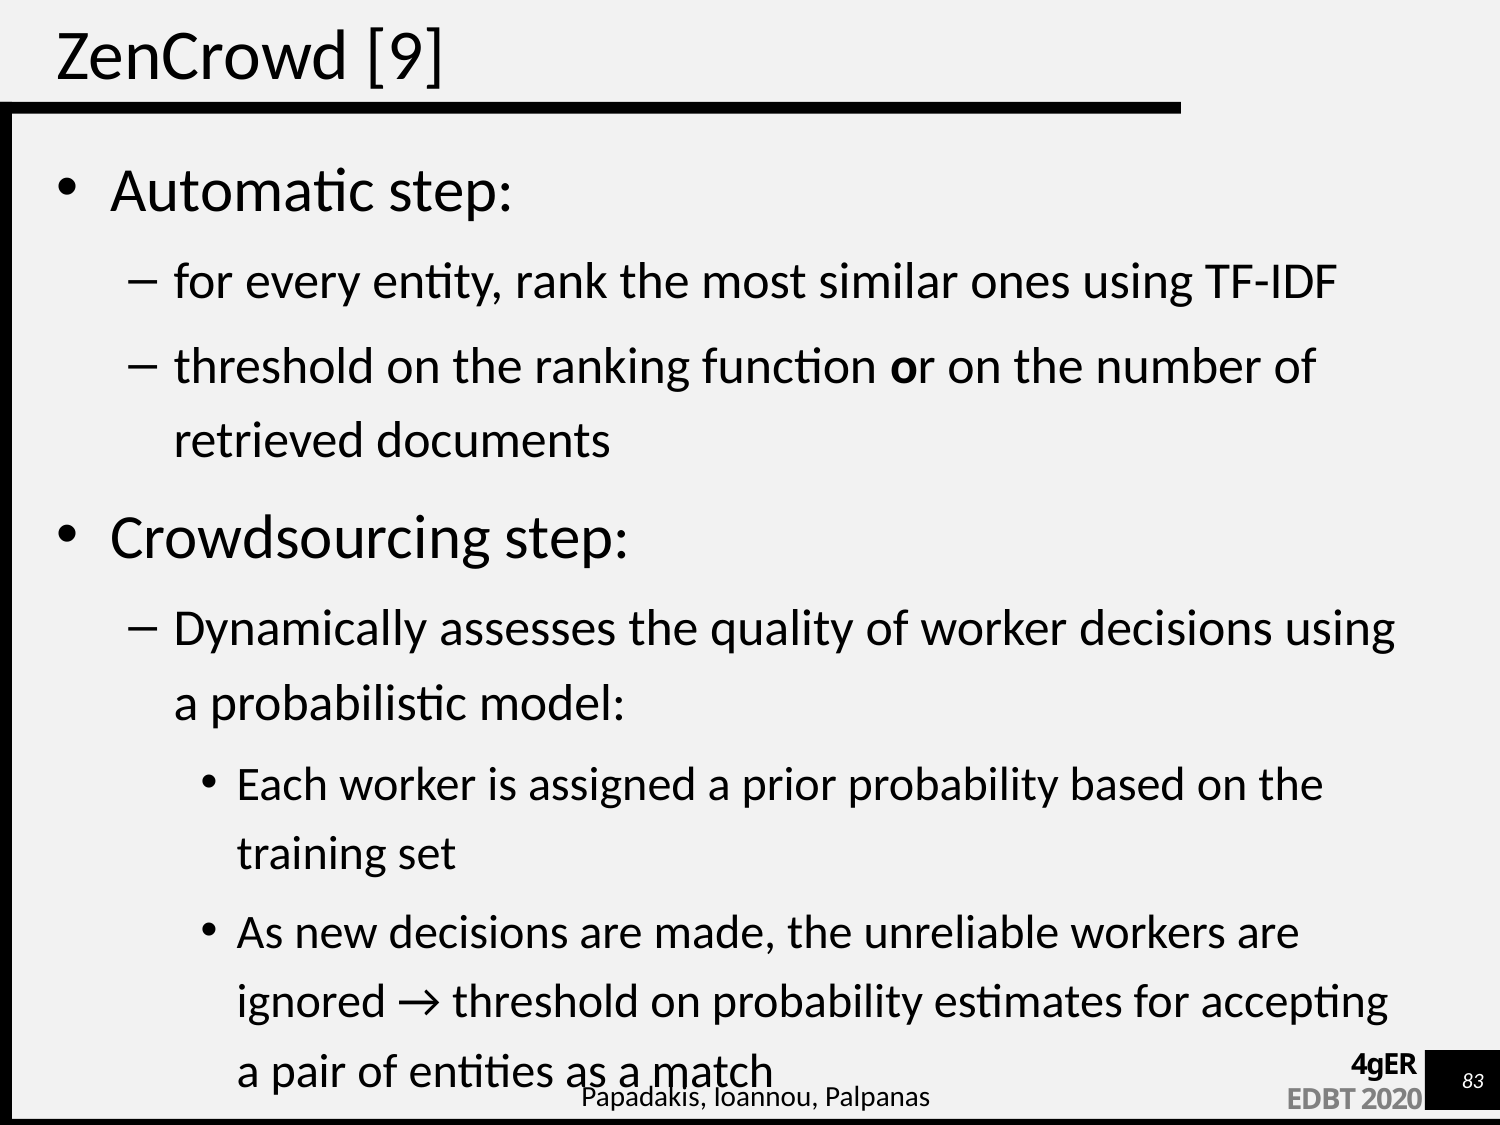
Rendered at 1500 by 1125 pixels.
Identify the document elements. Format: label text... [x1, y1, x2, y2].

title ZenCrowd [9] [41, 0, 1500, 102]
list Automatic step: for every entity, rank the most similar ones using TF-IDF threshold on the ranking function or on the number of retrieved documents Crowdsourcing step: Dynamically assesses the quality of worker decisions using a probabilistic model: Each worker is assigned a prior probability based on the training set As new decisions are made, the unreliable workers are ignored → threshold on probability estimates for accepting a pair of entities as a match [41, 125, 1436, 1106]
footer Papadakis, Ioannou, Palpanas [490, 1069, 1022, 1125]
